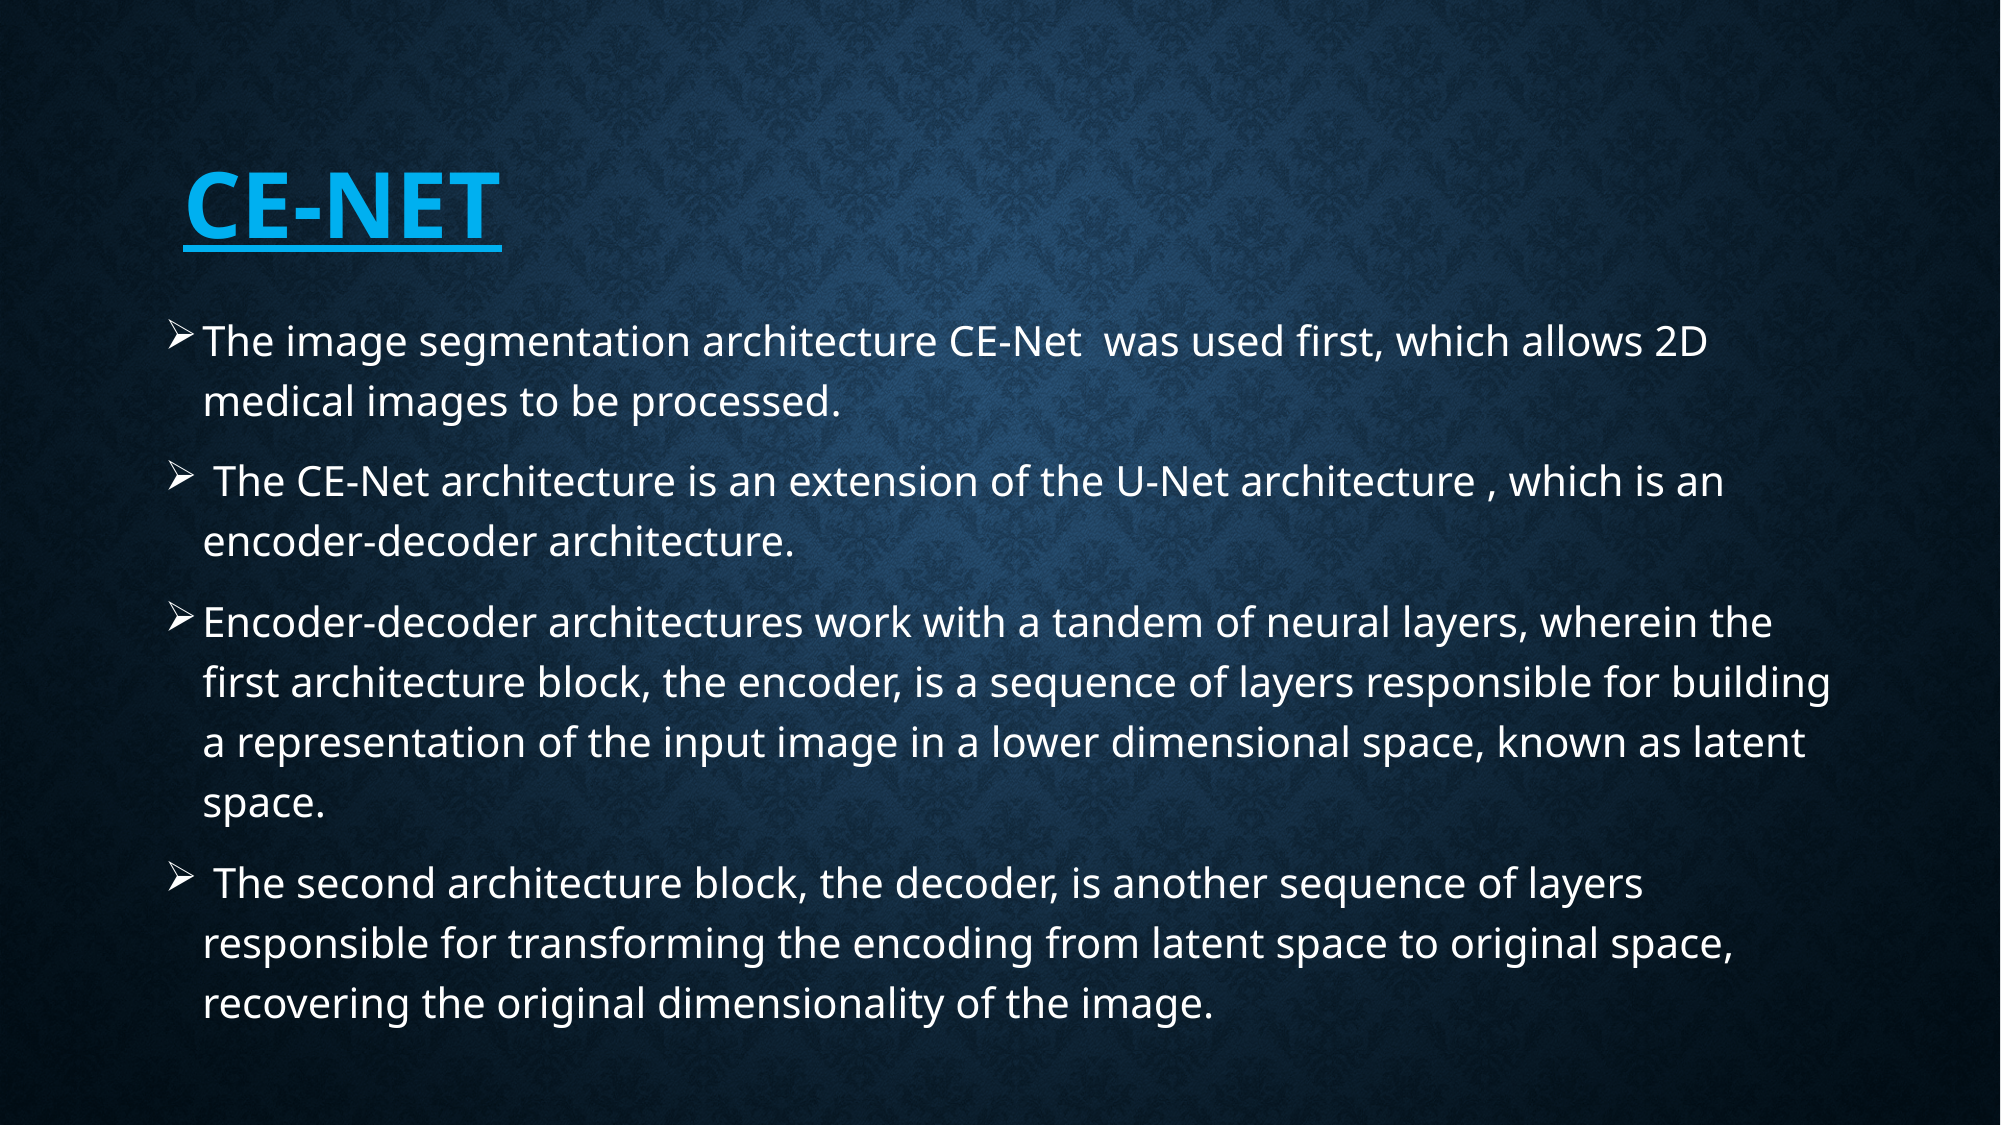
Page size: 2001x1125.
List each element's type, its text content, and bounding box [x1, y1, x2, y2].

title CE-Net [149, 99, 1849, 296]
list The image segmentation architecture CE-Net was used first, which allows 2D medical images to be processed. The CE-Net architecture is an extension of the U-Net architecture , which is an encoder-decoder architecture. Encoder-decoder architectures work with a tandem of neural layers, wherein the first architecture block, the encoder, is a sequence of layers responsible for building a representation of the input image in a lower dimensional space, known as latent space. The second architecture block, the decoder, is another sequence of layers responsible for transforming the encoding from latent space to original space, recovering the original dimensionality of the image. [149, 296, 1849, 1093]
